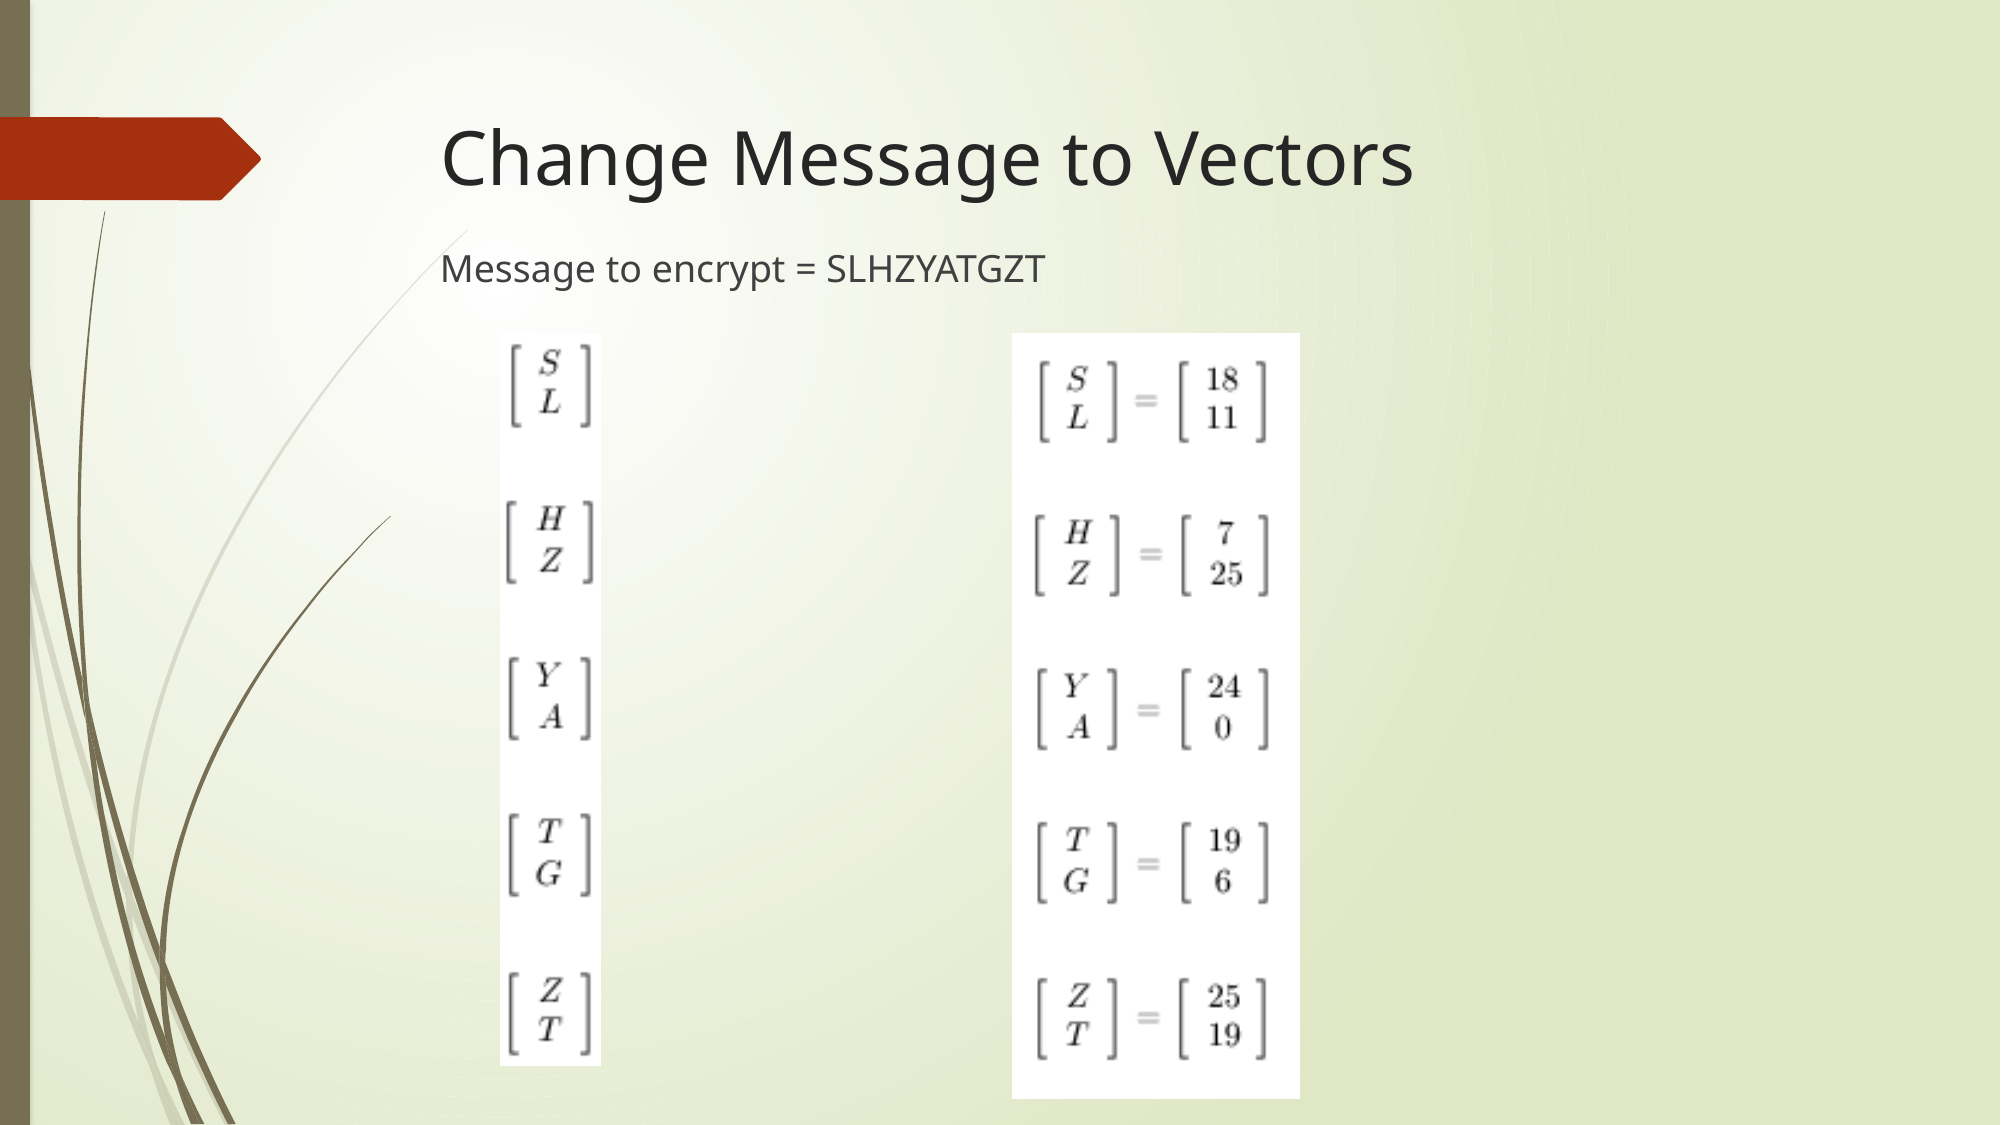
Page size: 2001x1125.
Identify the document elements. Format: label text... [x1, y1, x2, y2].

title Change Message to Vectors [425, 102, 1888, 237]
picture [1011, 333, 1300, 1099]
list Message to encrypt = SLHZYATGZT [424, 237, 1888, 379]
picture [500, 333, 601, 1066]
